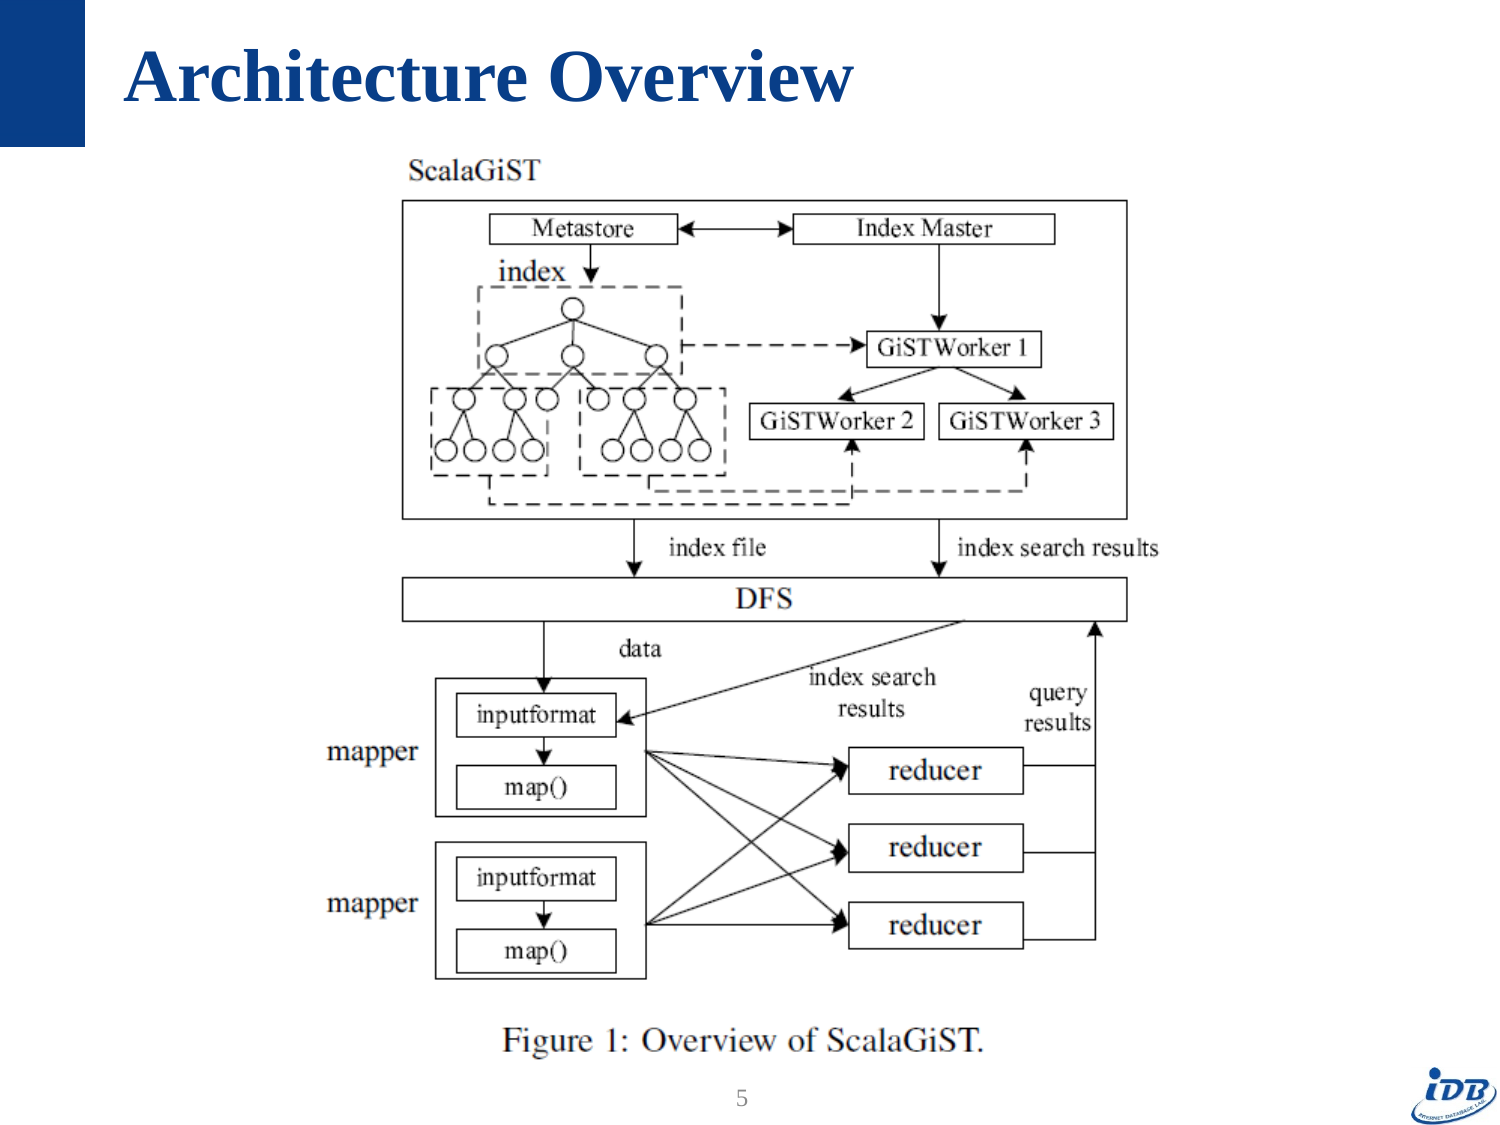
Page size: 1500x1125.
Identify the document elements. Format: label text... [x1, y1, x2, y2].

title Architecture Overview [108, 15, 1379, 140]
picture [1411, 1067, 1497, 1125]
picture [0, 0, 85, 147]
picture [318, 149, 1170, 1067]
slide_number 5 [573, 1076, 911, 1118]
